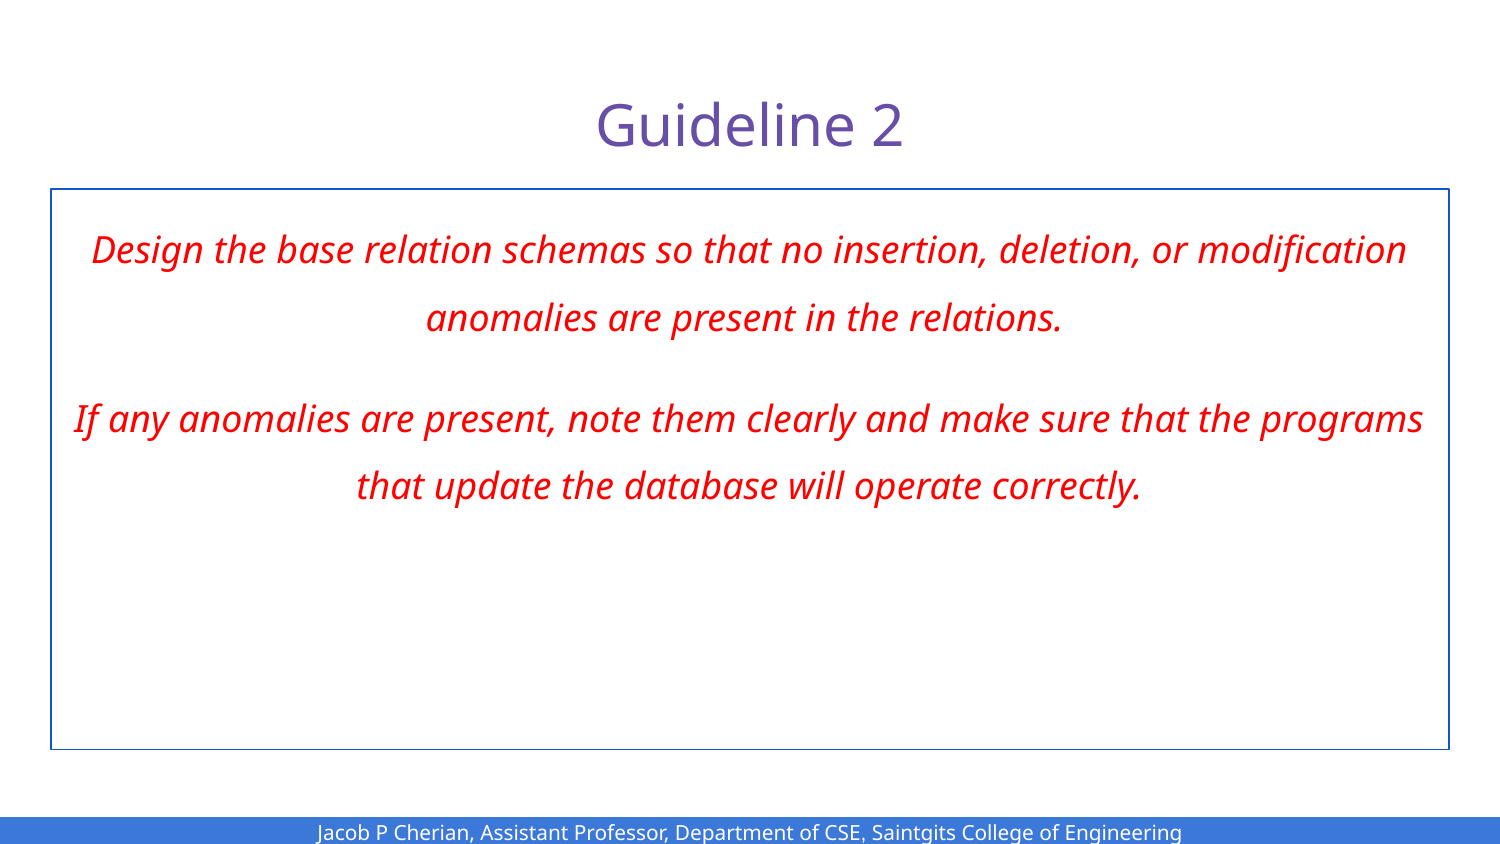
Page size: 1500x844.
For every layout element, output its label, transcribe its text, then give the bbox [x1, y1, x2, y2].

title Guideline 2 [51, 72, 1449, 167]
list Design the base relation schemas so that no insertion, deletion, or modification anomalies are present in the relations. If any anomalies are present, note them clearly and make sure that the programs that update the database will operate correctly. [51, 189, 1449, 750]
